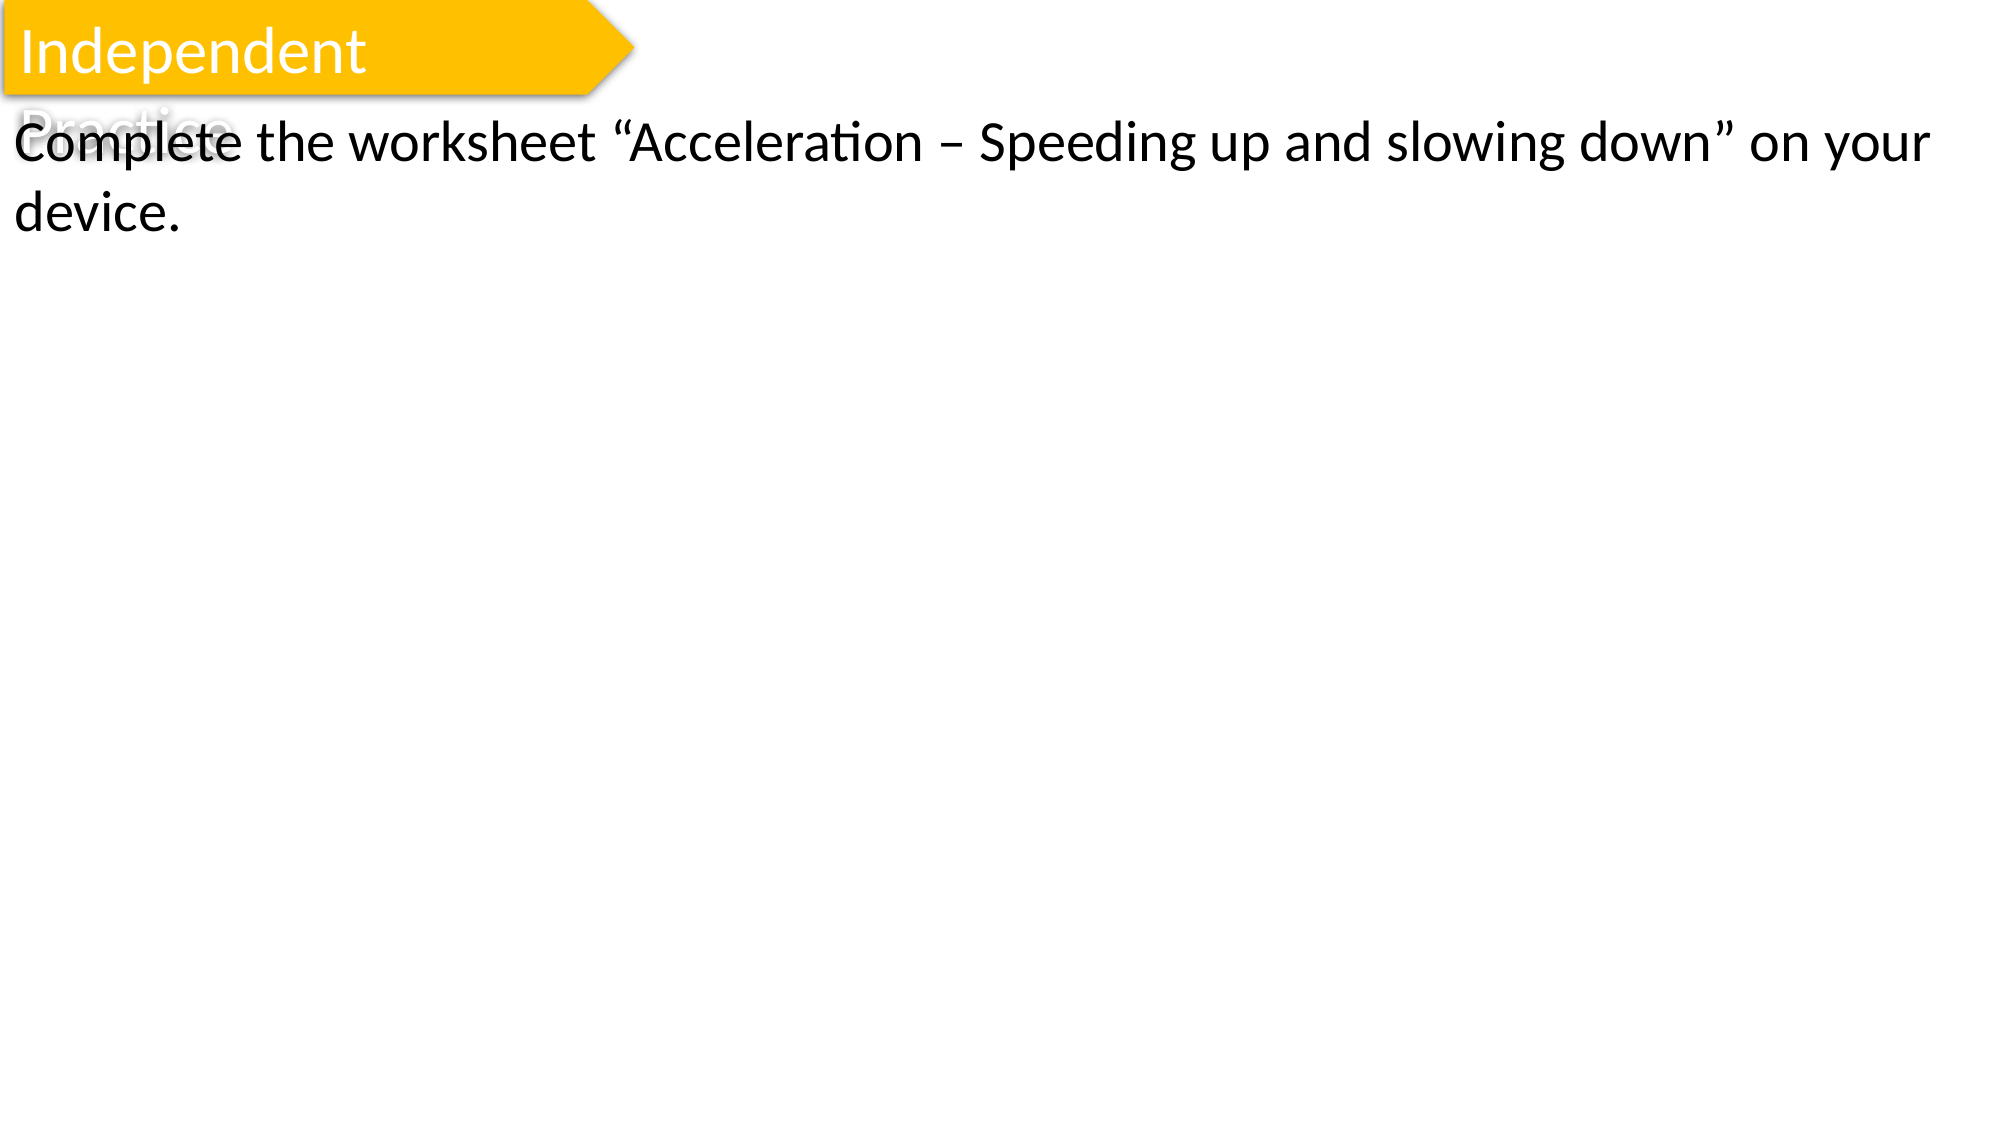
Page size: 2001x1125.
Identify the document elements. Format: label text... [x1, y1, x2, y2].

text_box Complete the worksheet “Acceleration – Speeding up and slowing down” on your device. [0, 95, 1961, 251]
text_box Independent Practice [4, 0, 635, 95]
